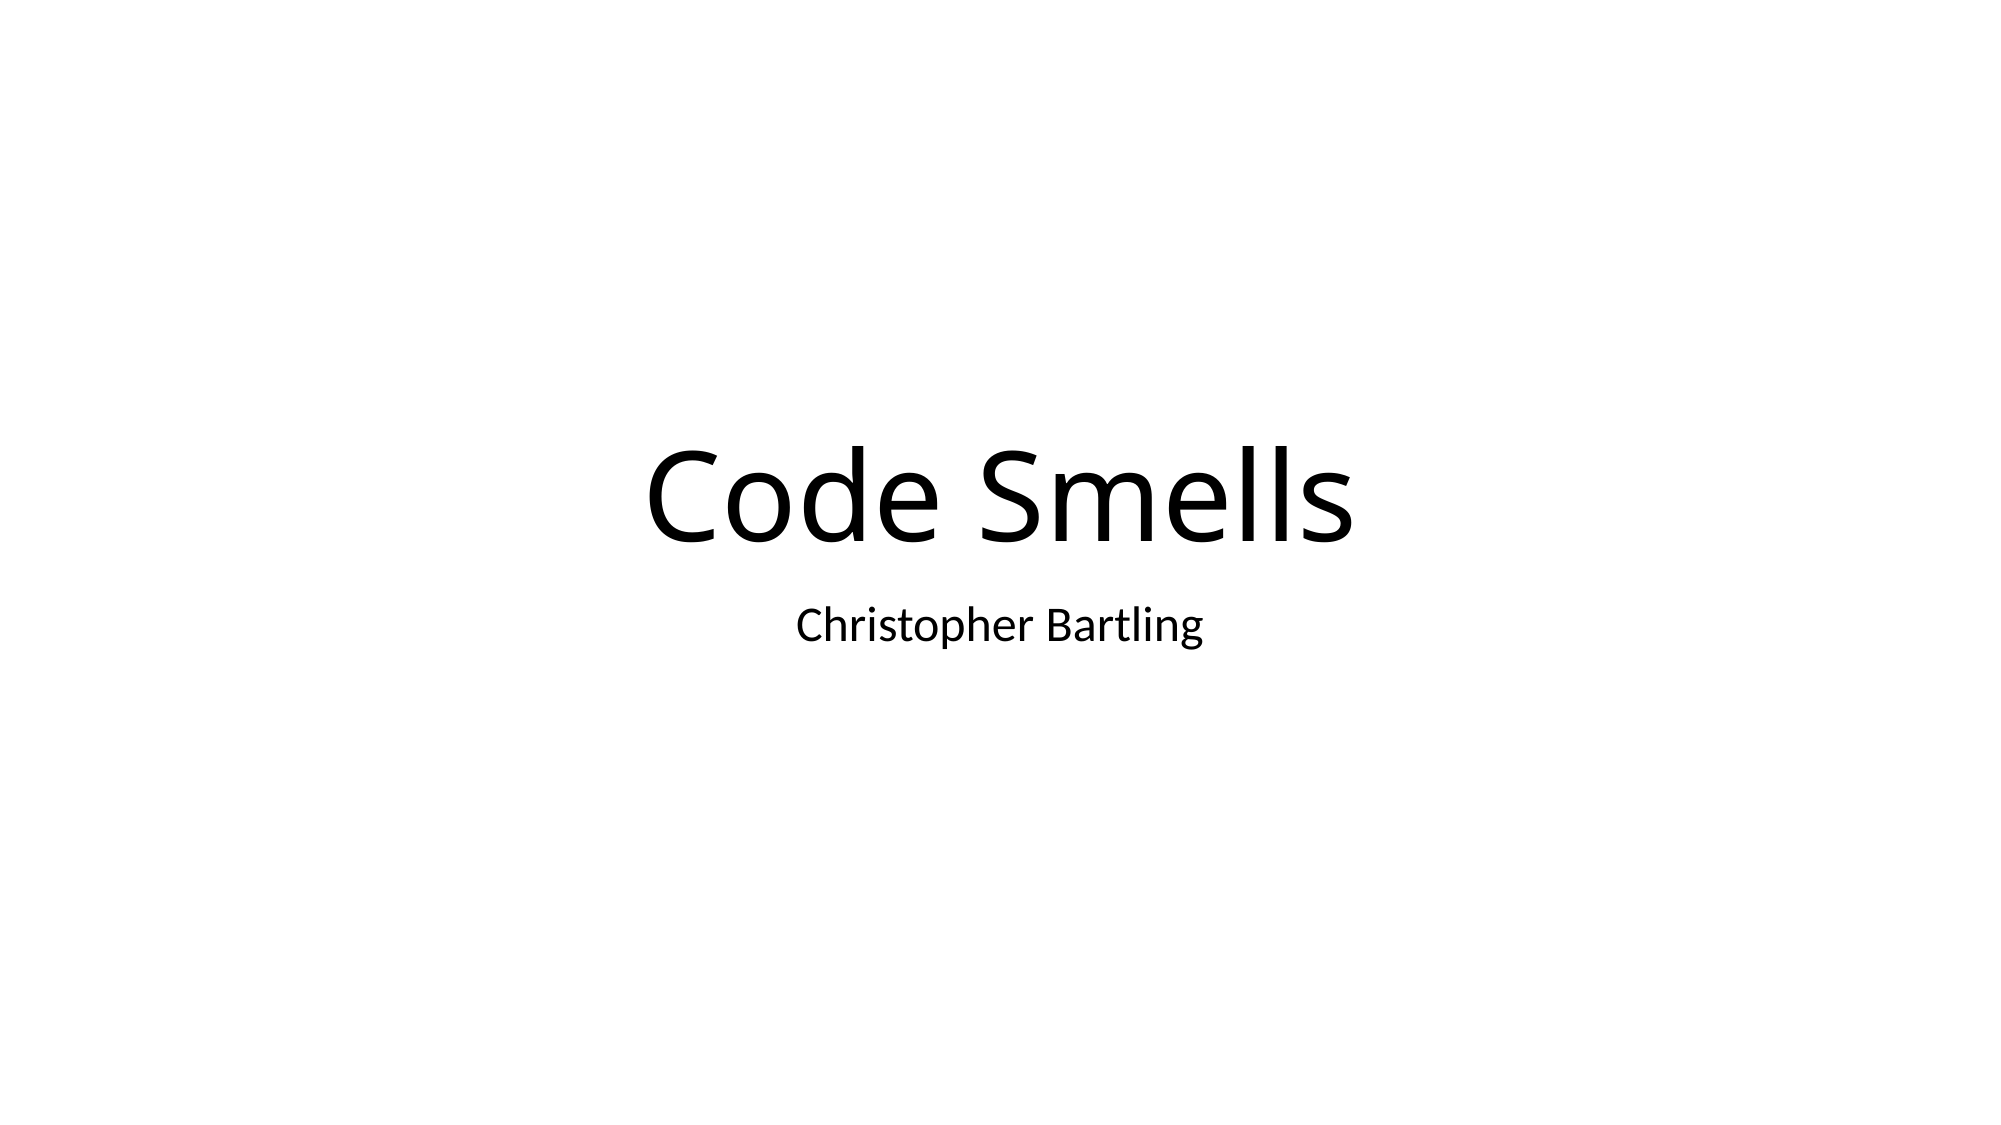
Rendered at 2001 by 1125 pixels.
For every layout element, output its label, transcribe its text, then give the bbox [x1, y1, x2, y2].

title Code Smells [249, 184, 1750, 576]
subtitle Christopher Bartling [249, 590, 1750, 863]
